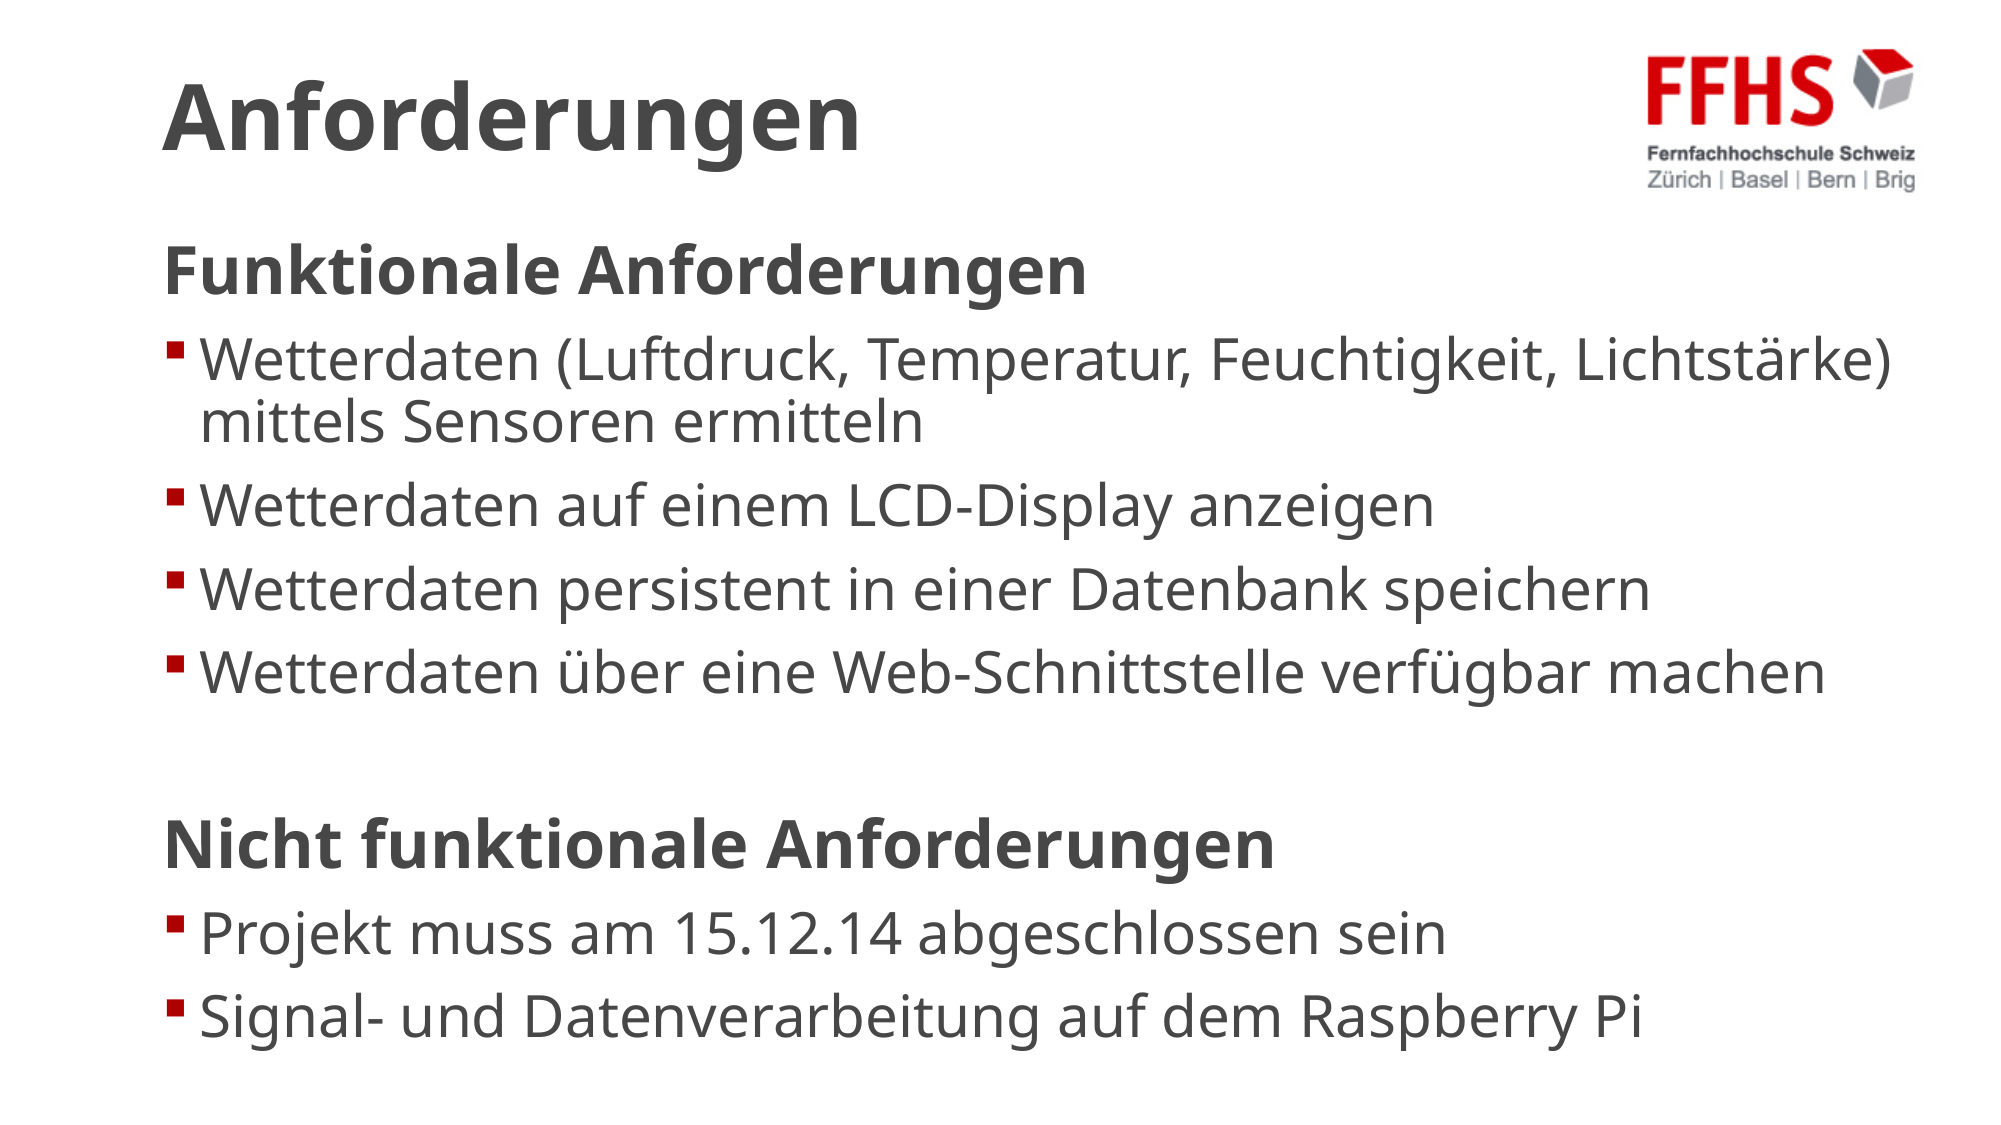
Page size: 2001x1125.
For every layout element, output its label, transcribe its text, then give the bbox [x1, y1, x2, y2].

picture [1584, 29, 1976, 210]
title Anforderungen [147, 11, 1976, 230]
list Funktionale Anforderungen Wetterdaten (Luftdruck, Temperatur, Feuchtigkeit, Lichtstärke) mittels Sensoren ermitteln Wetterdaten auf einem LCD-Display anzeigen Wetterdaten persistent in einer Datenbank speichern Wetterdaten über eine Web-Schnittstelle verfügbar machen Nicht funktionale Anforderungen Projekt muss am 15.12.14 abgeschlossen sein Signal- und Datenverarbeitung auf dem Raspberry Pi [147, 229, 1913, 1107]
